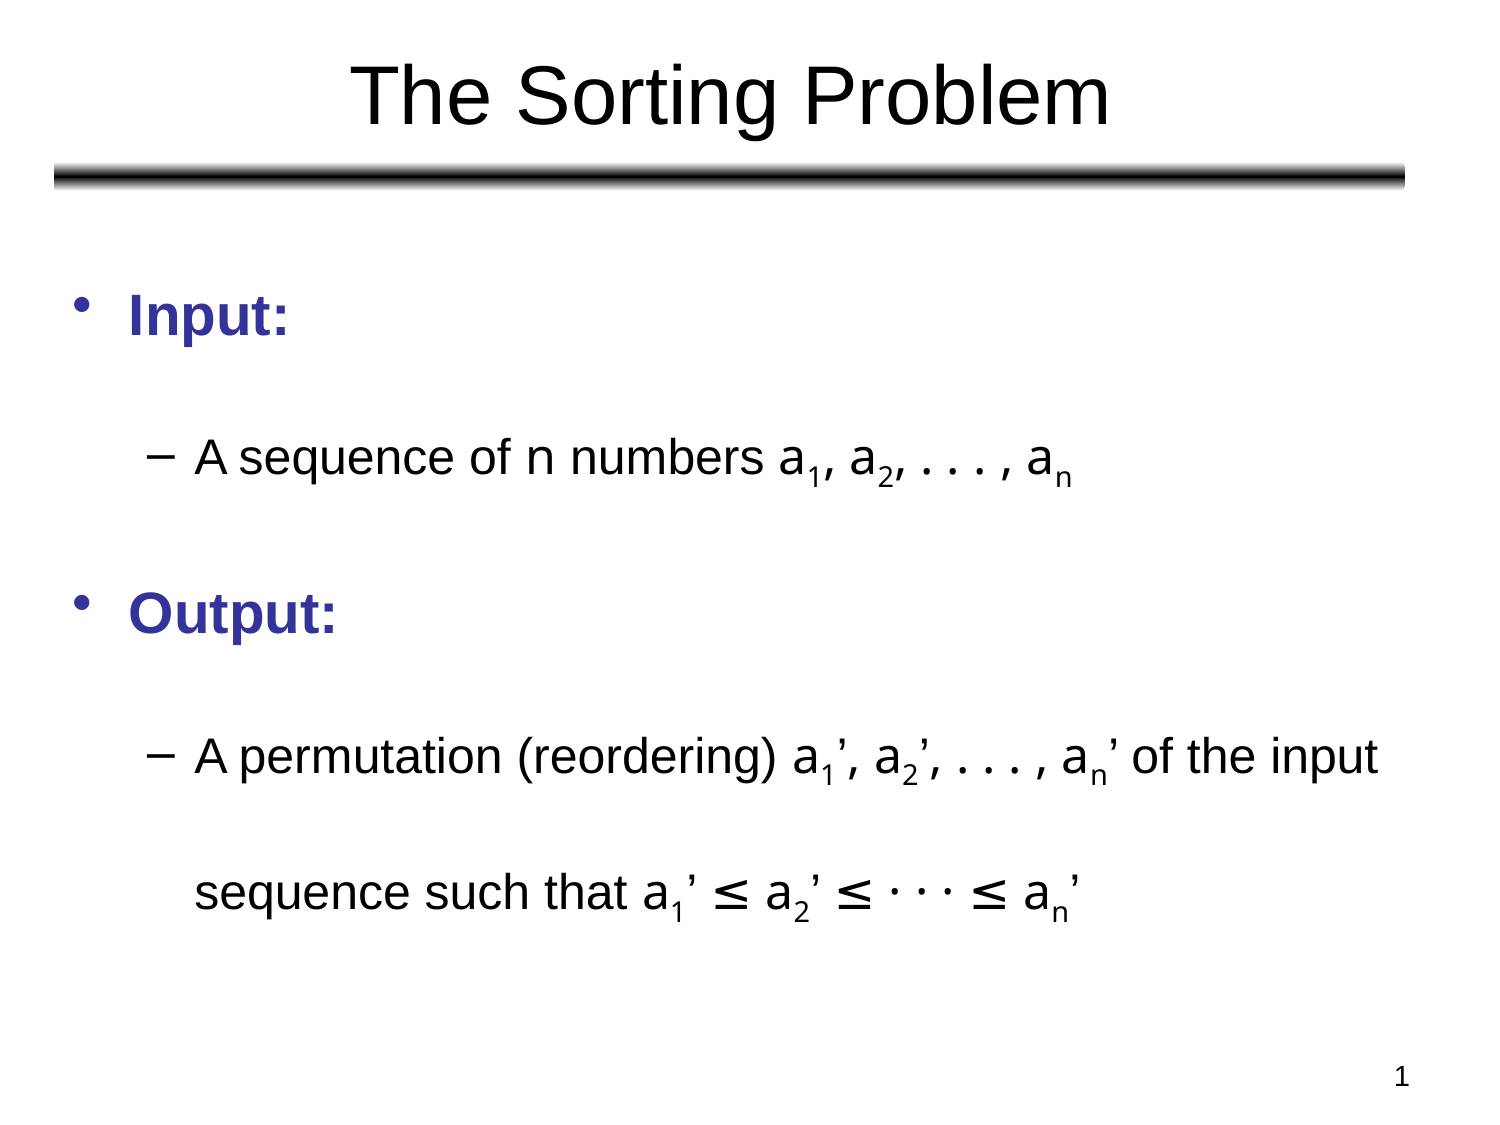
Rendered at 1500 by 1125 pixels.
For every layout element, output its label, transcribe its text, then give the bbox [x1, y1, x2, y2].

slide_number 1 [1074, 1049, 1425, 1103]
list Input: A sequence of n numbers a1, a2, . . . , an Output: A permutation (reordering) a1’, a2’, . . . , an’ of the input sequence such that a1’ ≤ a2’ ≤ · · · ≤ an’ [57, 199, 1408, 1032]
title The Sorting Problem [55, 16, 1406, 166]
